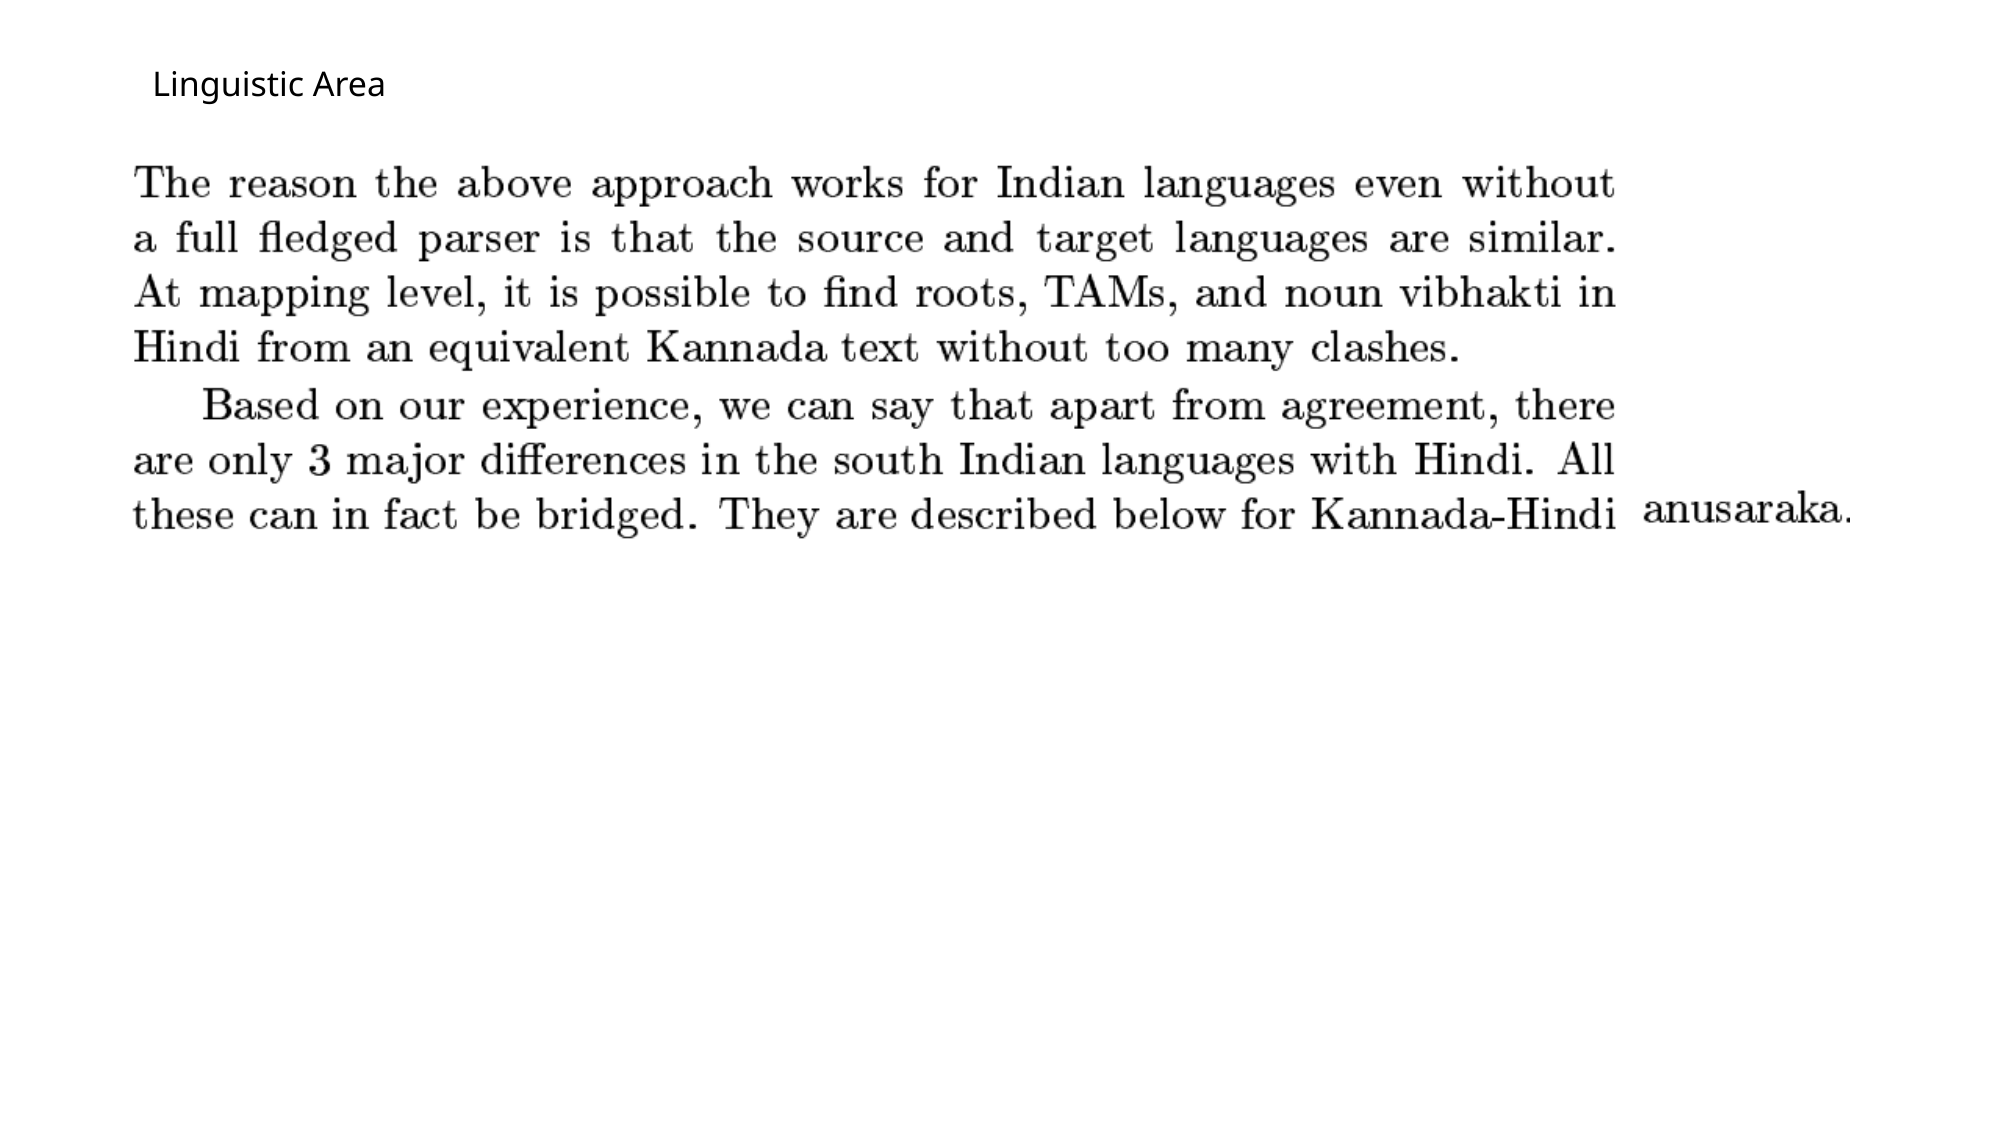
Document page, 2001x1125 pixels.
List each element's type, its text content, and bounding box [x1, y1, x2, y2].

picture [119, 138, 1850, 587]
title Linguistic Area [137, 59, 1154, 112]
